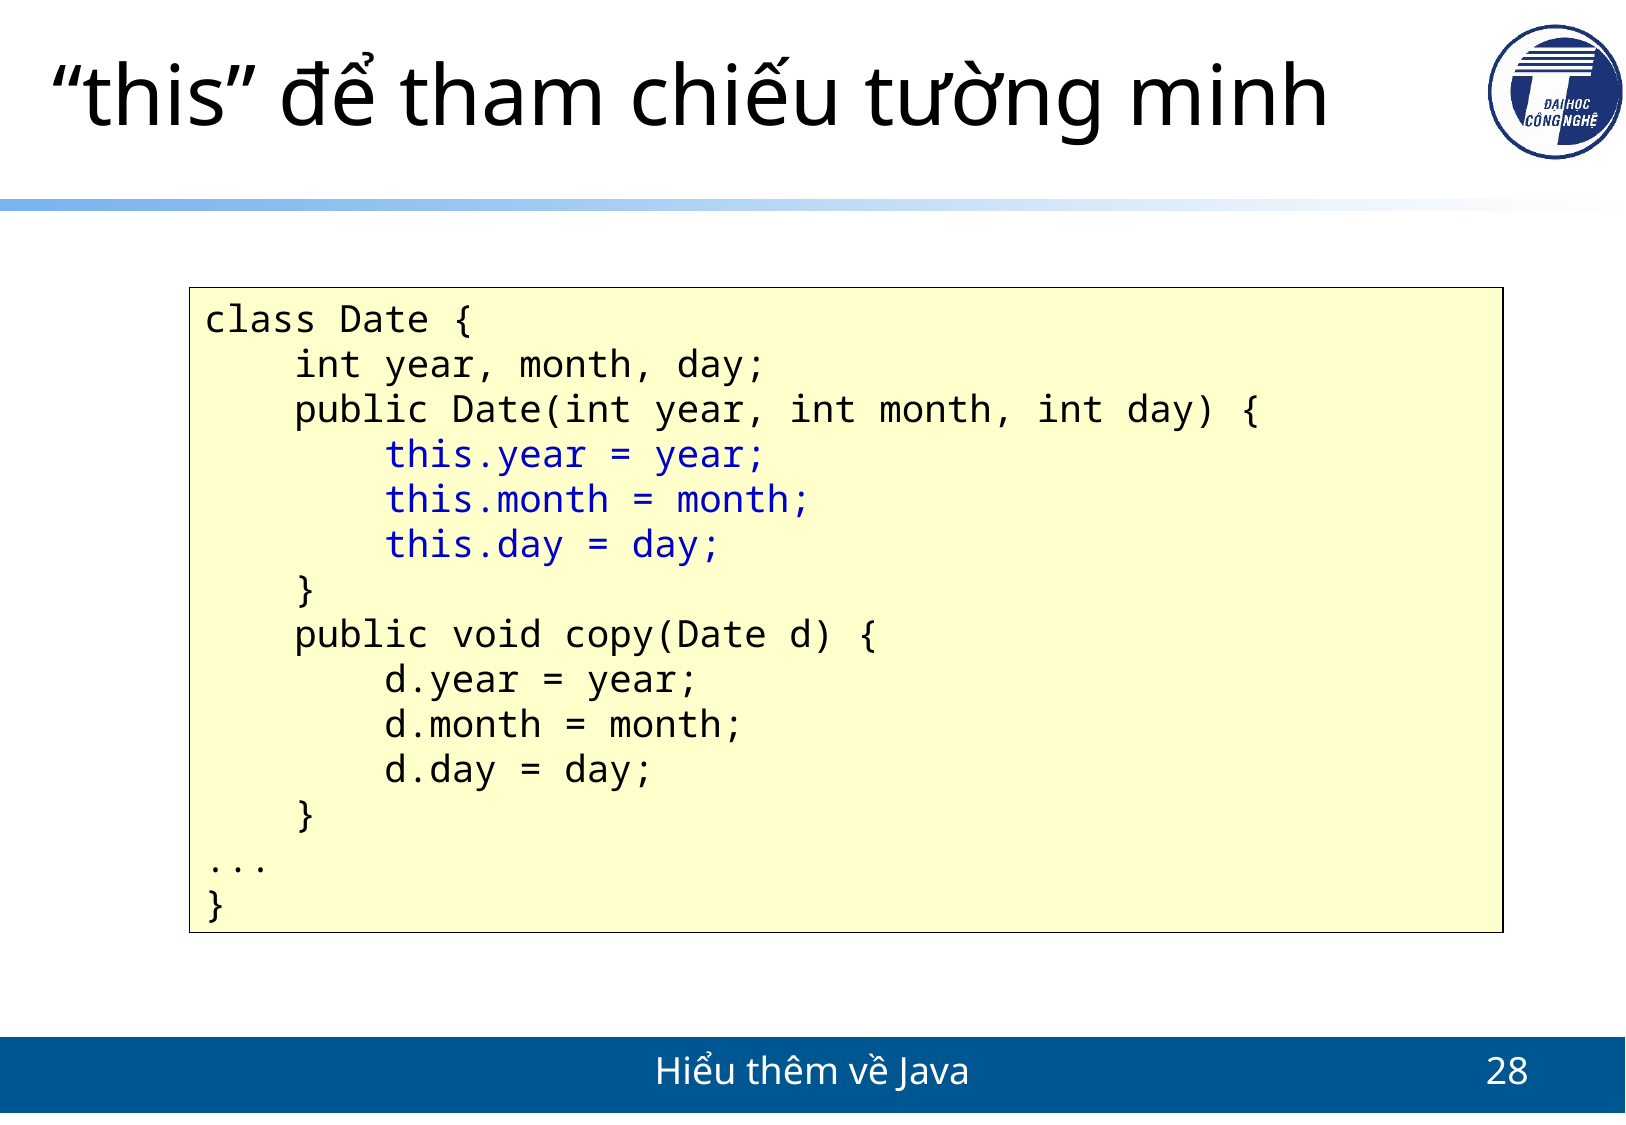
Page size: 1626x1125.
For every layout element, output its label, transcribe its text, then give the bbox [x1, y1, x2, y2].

picture [0, 199, 1625, 211]
picture [1500, 22, 1625, 162]
slide_number 28 [1164, 1042, 1544, 1103]
text_box class Date { int year, month, day; public Date(int year, int month, int day) { this.year = year; this.month = month; this.day = day; } public void copy(Date d) { d.year = year; d.month = month; d.day = day; } ... } [189, 287, 1504, 933]
title “this” để tham chiếu tường minh [37, 0, 1500, 186]
footer Hiểu thêm về Java [555, 1042, 1070, 1103]
picture [0, 1037, 1625, 1113]
